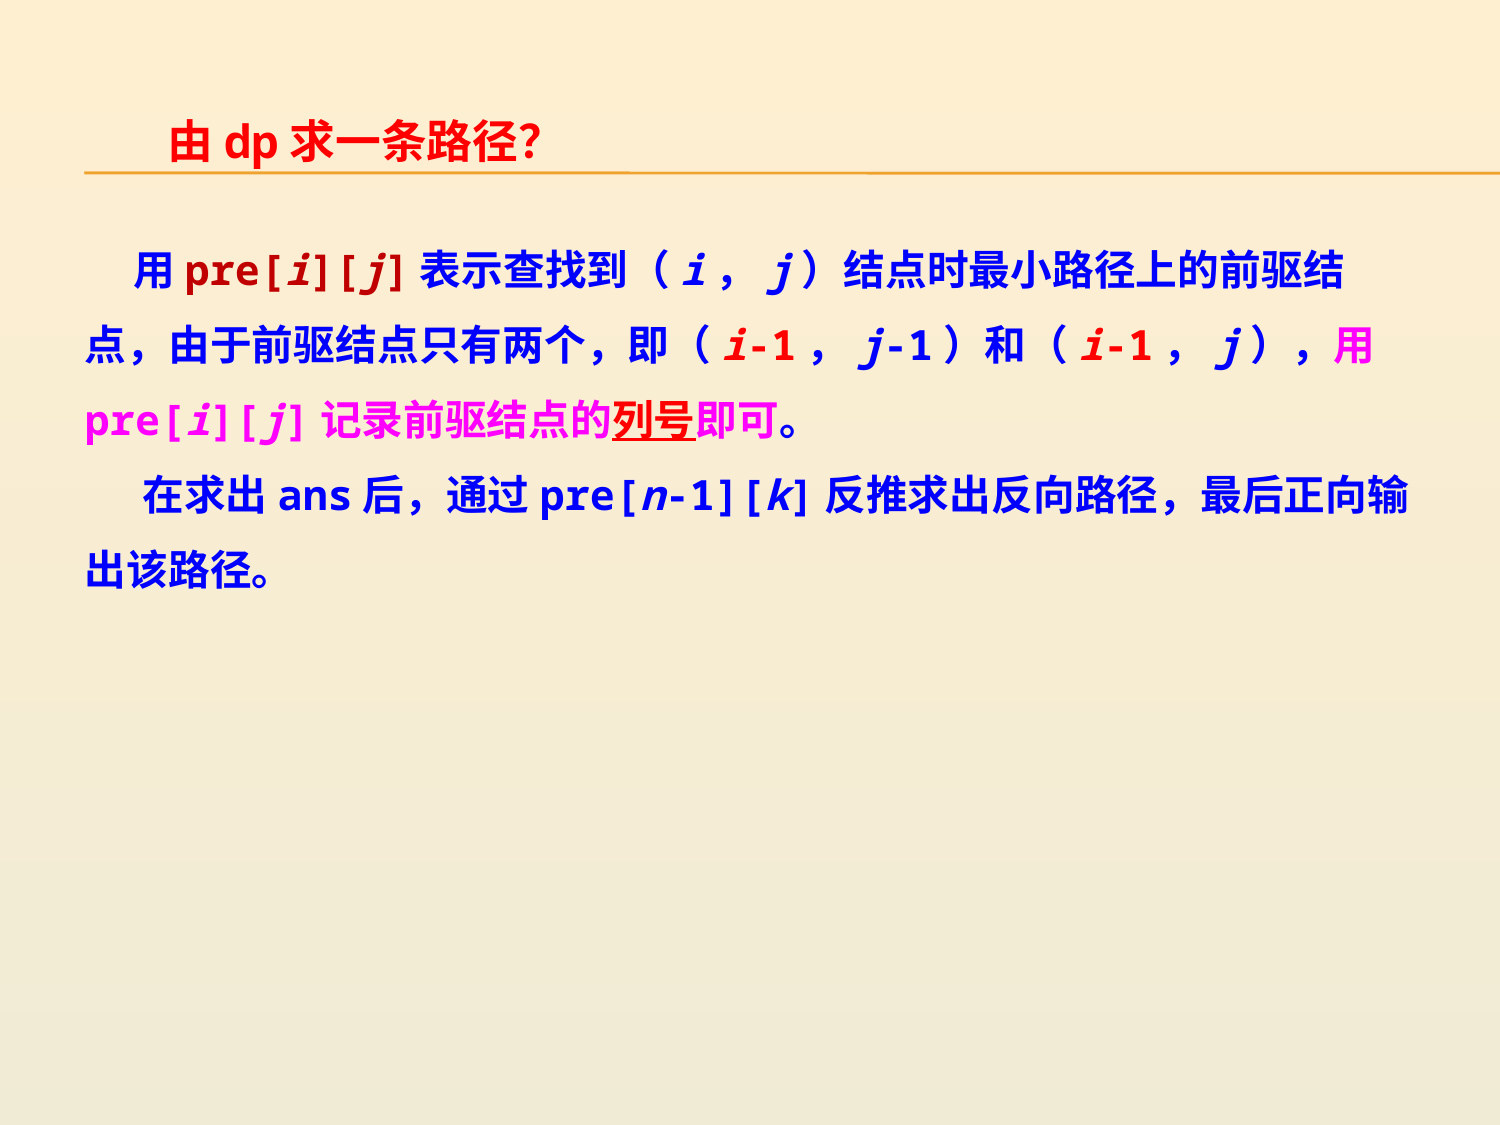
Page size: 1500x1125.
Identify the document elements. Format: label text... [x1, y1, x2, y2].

text_box 用pre[i][j]表示查找到（i，j）结点时最小路径上的前驱结点，由于前驱结点只有两个，即（i-1，j-1）和（i-1，j），用pre[i][j]记录前驱结点的列号即可。 在求出ans后，通过pre[n-1][k]反推求出反向路径，最后正向输出该路径。 [70, 210, 1430, 601]
text_box 由dp求一条路径？ [152, 105, 622, 176]
